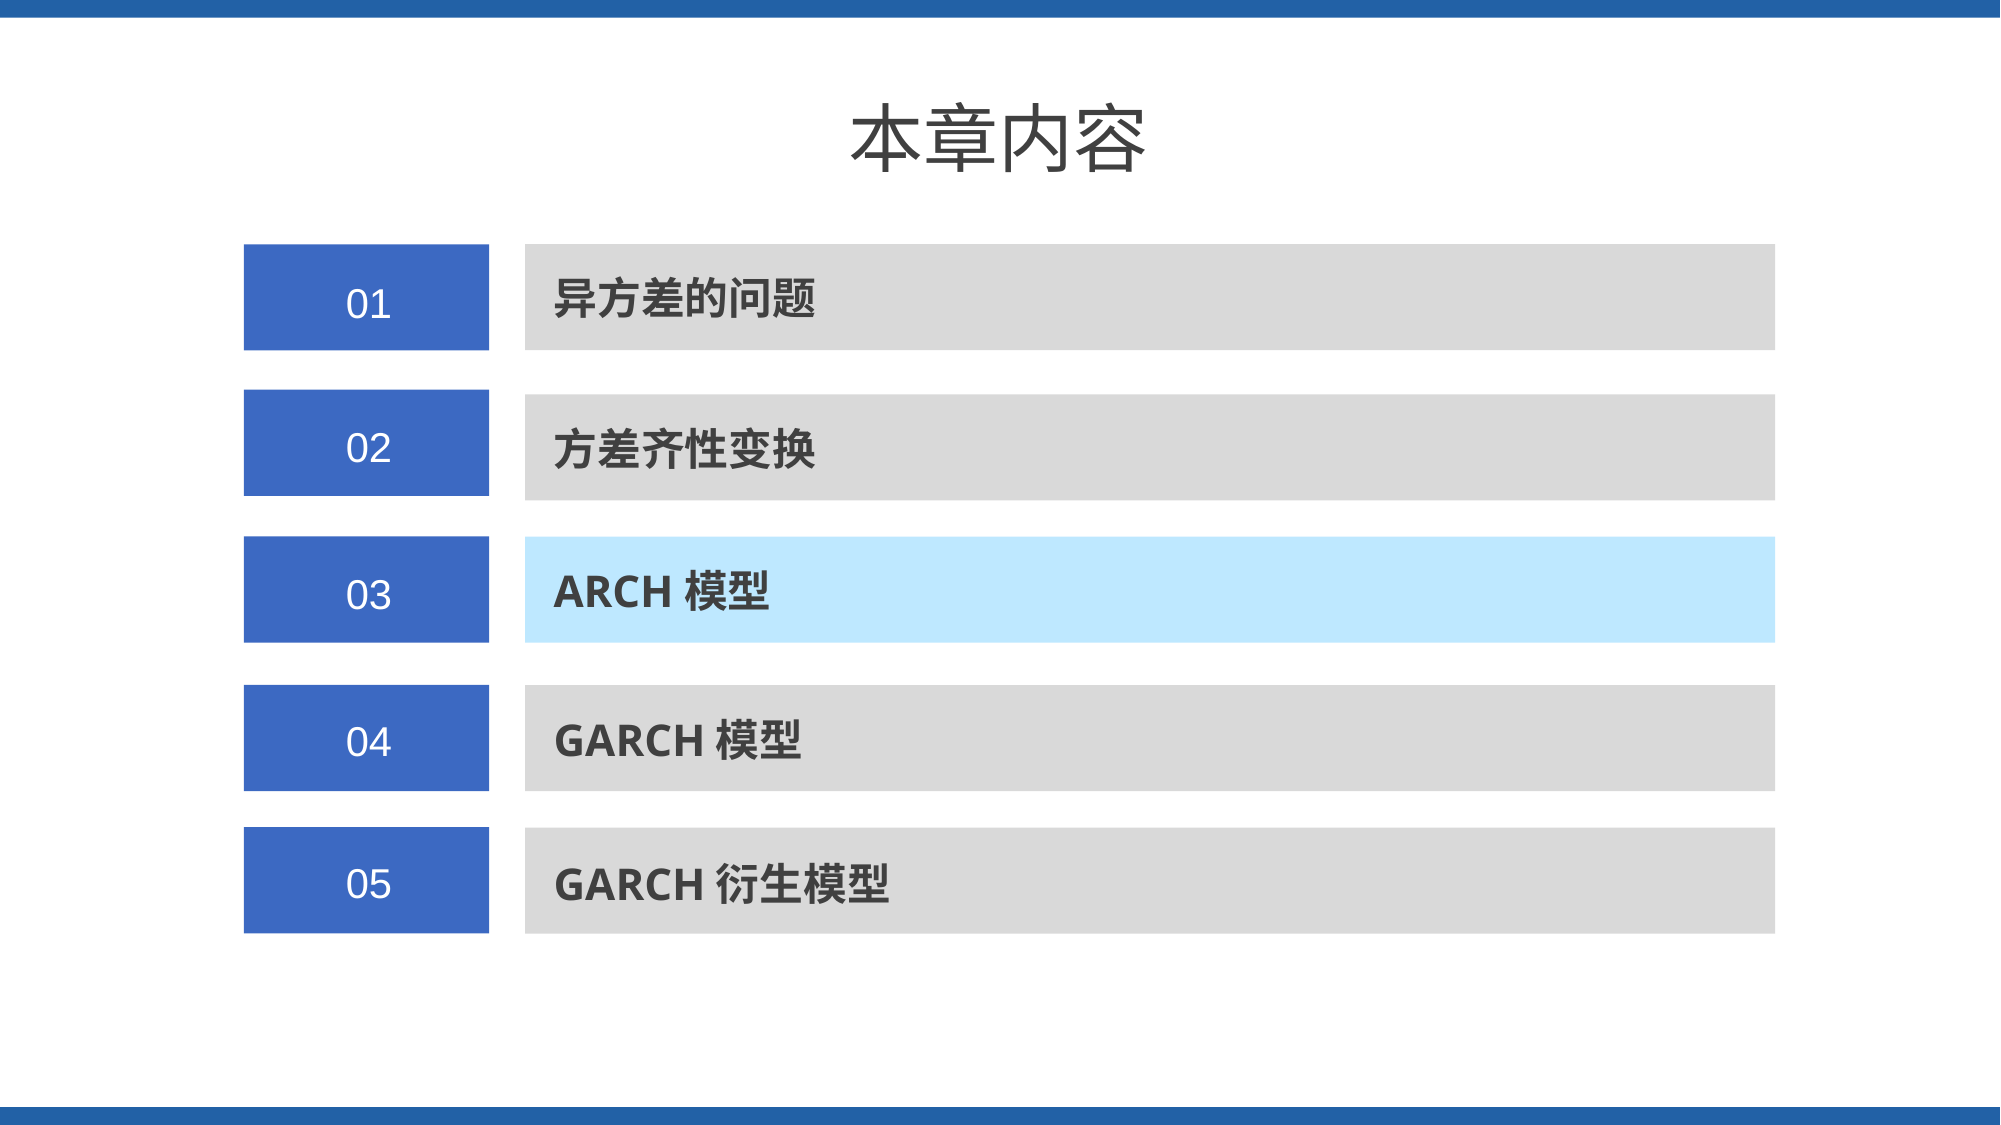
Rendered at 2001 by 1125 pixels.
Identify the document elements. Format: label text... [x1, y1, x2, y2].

text_box 05 [331, 849, 409, 915]
text_box [524, 684, 1776, 792]
text_box [243, 684, 490, 792]
text_box 04 [331, 706, 409, 773]
text_box ARCH模型 [538, 562, 1387, 618]
text_box [243, 243, 490, 351]
text_box [524, 827, 1776, 935]
text_box [524, 393, 1776, 501]
text_box [243, 389, 490, 497]
text_box [524, 536, 1776, 644]
text_box 02 [331, 413, 409, 479]
text_box [243, 826, 490, 934]
text_box GARCH模型 [538, 710, 1387, 767]
text_box 03 [331, 560, 409, 626]
text_box GARCH衍生模型 [538, 849, 1071, 917]
text_box [524, 243, 1776, 351]
text_box 本章内容 [833, 83, 1167, 190]
text_box 异方差的问题 [538, 269, 1387, 325]
text_box 方差齐性变换 [538, 419, 1387, 476]
text_box [243, 535, 490, 644]
text_box 01 [331, 269, 409, 335]
